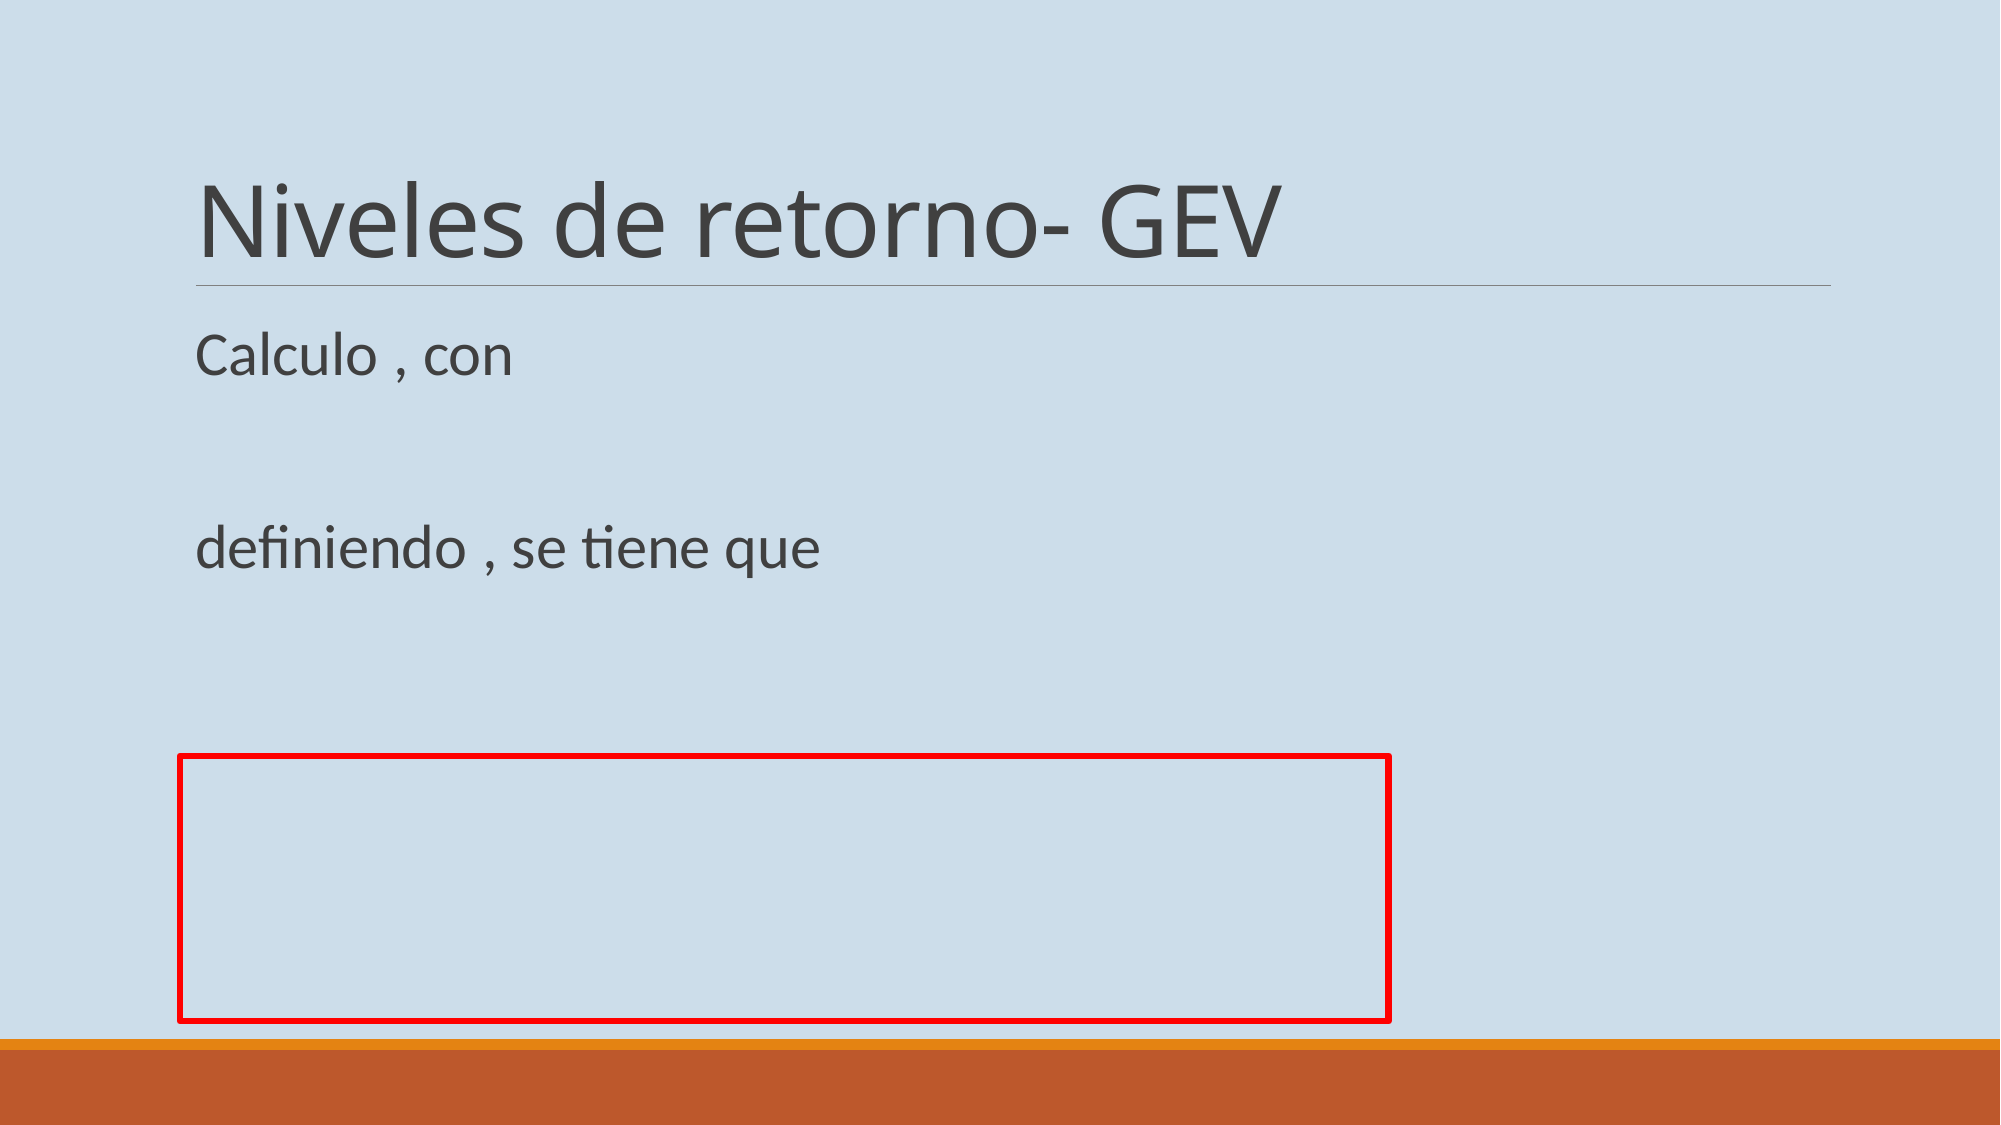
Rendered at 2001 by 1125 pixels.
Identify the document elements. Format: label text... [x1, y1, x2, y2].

title Niveles de retorno- GEV [180, 47, 1830, 285]
text_box [179, 754, 1390, 1023]
